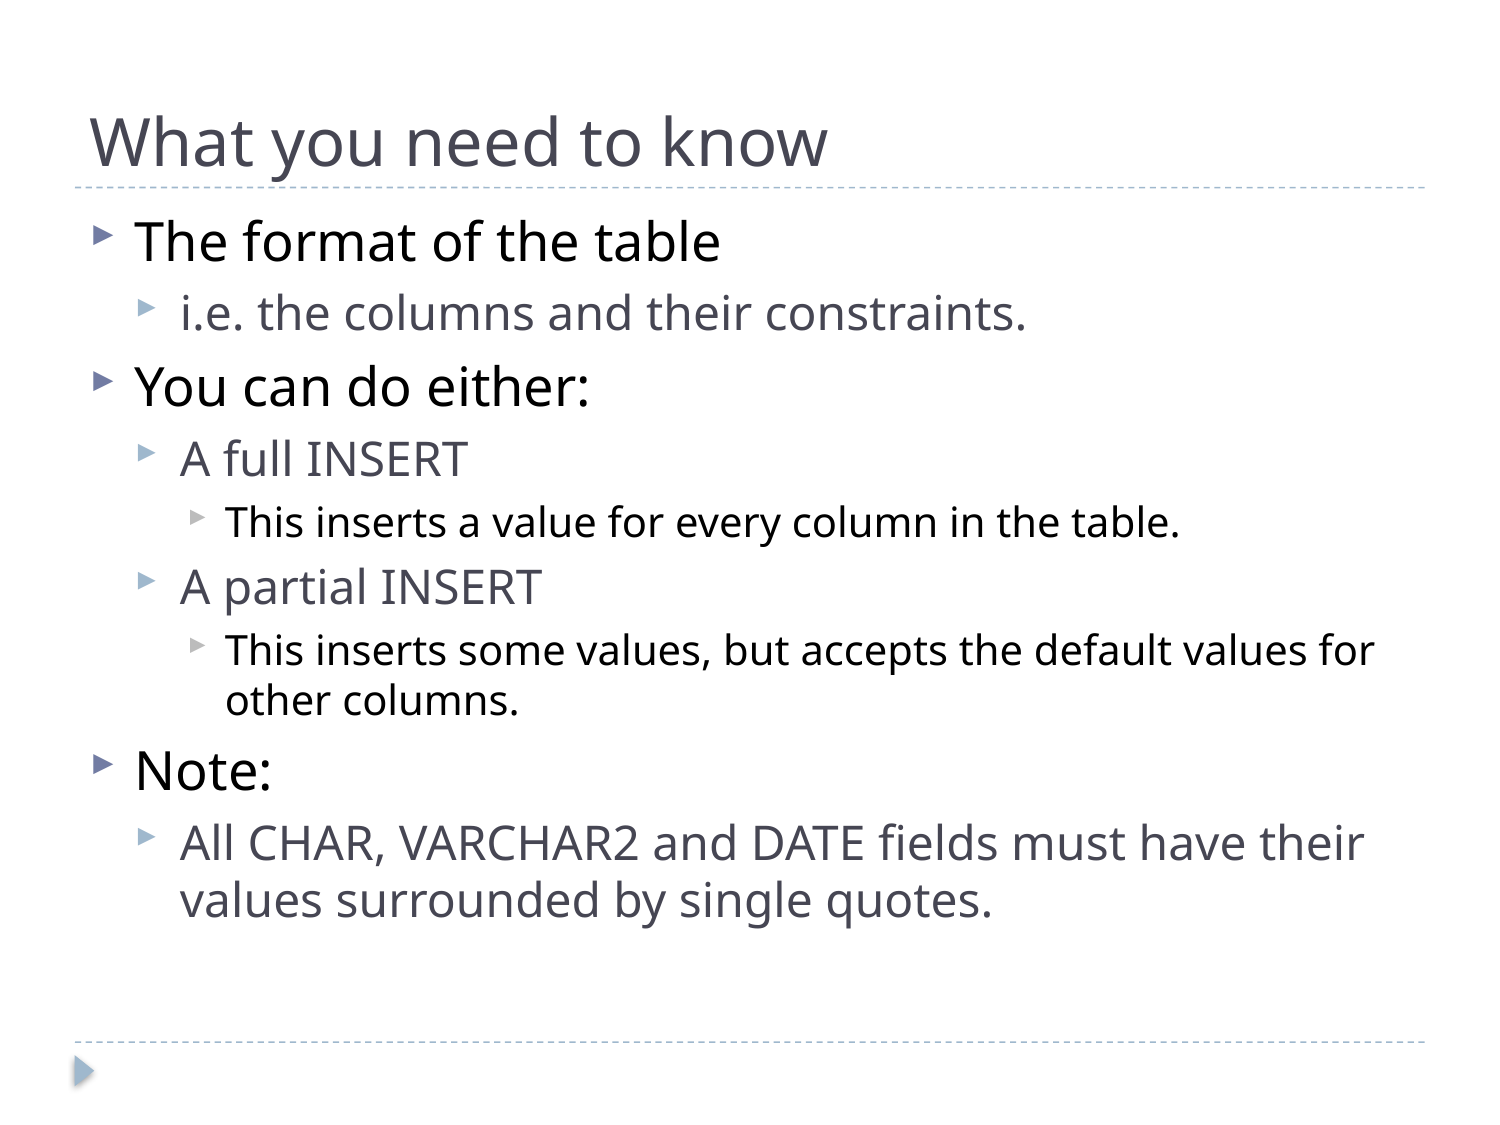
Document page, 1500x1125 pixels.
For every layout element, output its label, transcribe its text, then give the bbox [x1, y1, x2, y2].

list The format of the table i.e. the columns and their constraints. You can do either: A full INSERT This inserts a value for every column in the table. A partial INSERT This inserts some values, but accepts the default values for other columns. Note: All CHAR, VARCHAR2 and DATE fields must have their values surrounded by single quotes. [75, 200, 1425, 1010]
title What you need to know [75, 24, 1425, 188]
